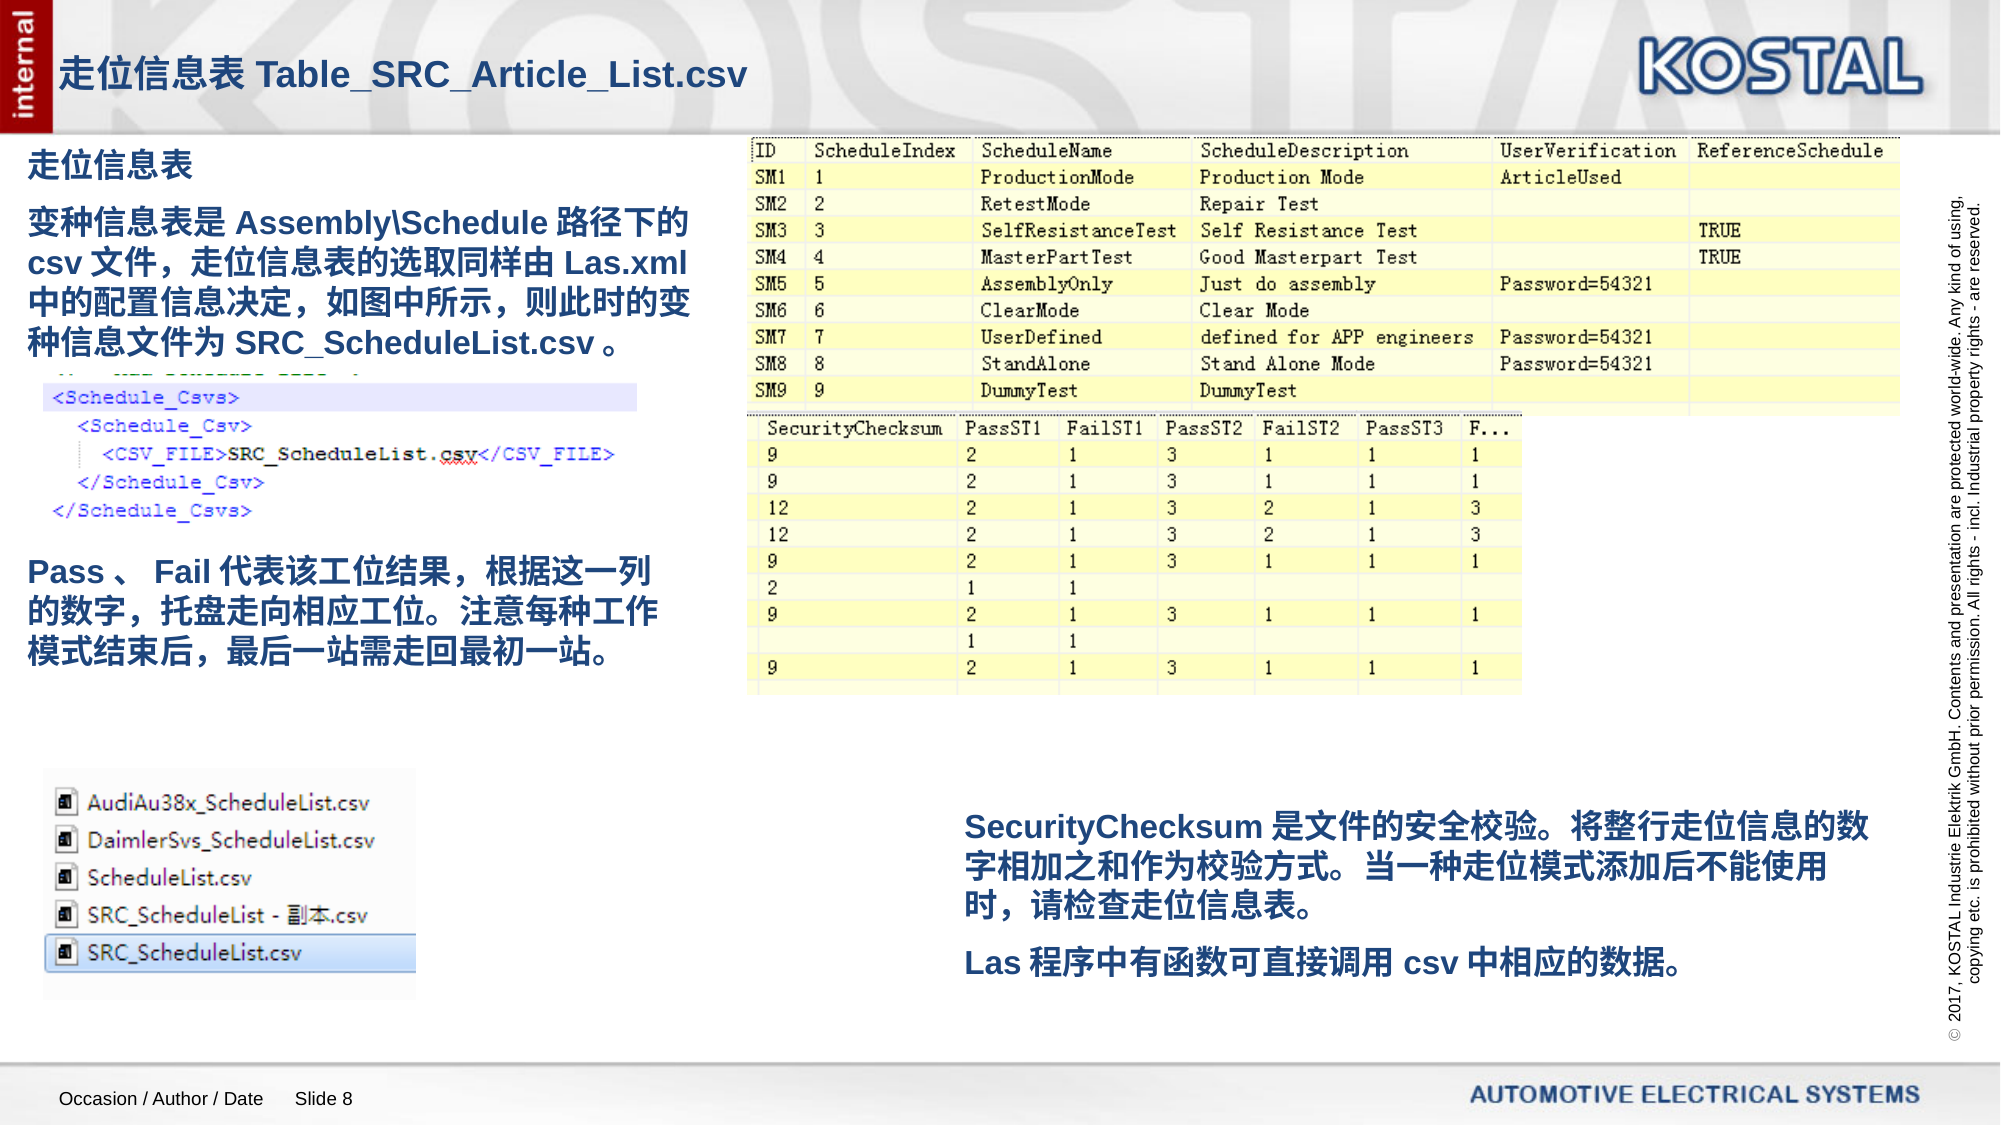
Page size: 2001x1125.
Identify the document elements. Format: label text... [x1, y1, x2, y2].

text_box 走位信息表 变种信息表是Assembly\Schedule路径下的csv文件，走位信息表的选取同样由Las.xml中的配置信息决定，如图中所示，则此时的变种信息文件为SRC_ScheduleList.csv。 [12, 137, 717, 369]
picture [0, 0, 2001, 1125]
text_box SecurityChecksum是文件的安全校验。将整行走位信息的数字相加之和作为校验方式。当一种走位模式添加后不能使用时，请检查走位信息表。 Las程序中有函数可直接调用csv中相应的数据。 [949, 797, 1898, 989]
text_box Pass、Fail代表该工位结果，根据这一列的数字，托盘走向相应工位。注意每种工作模式结束后，最后一站需走回最初一站。 [12, 543, 693, 678]
title 走位信息表Table_SRC_Article_List.csv [0, 0, 1536, 138]
